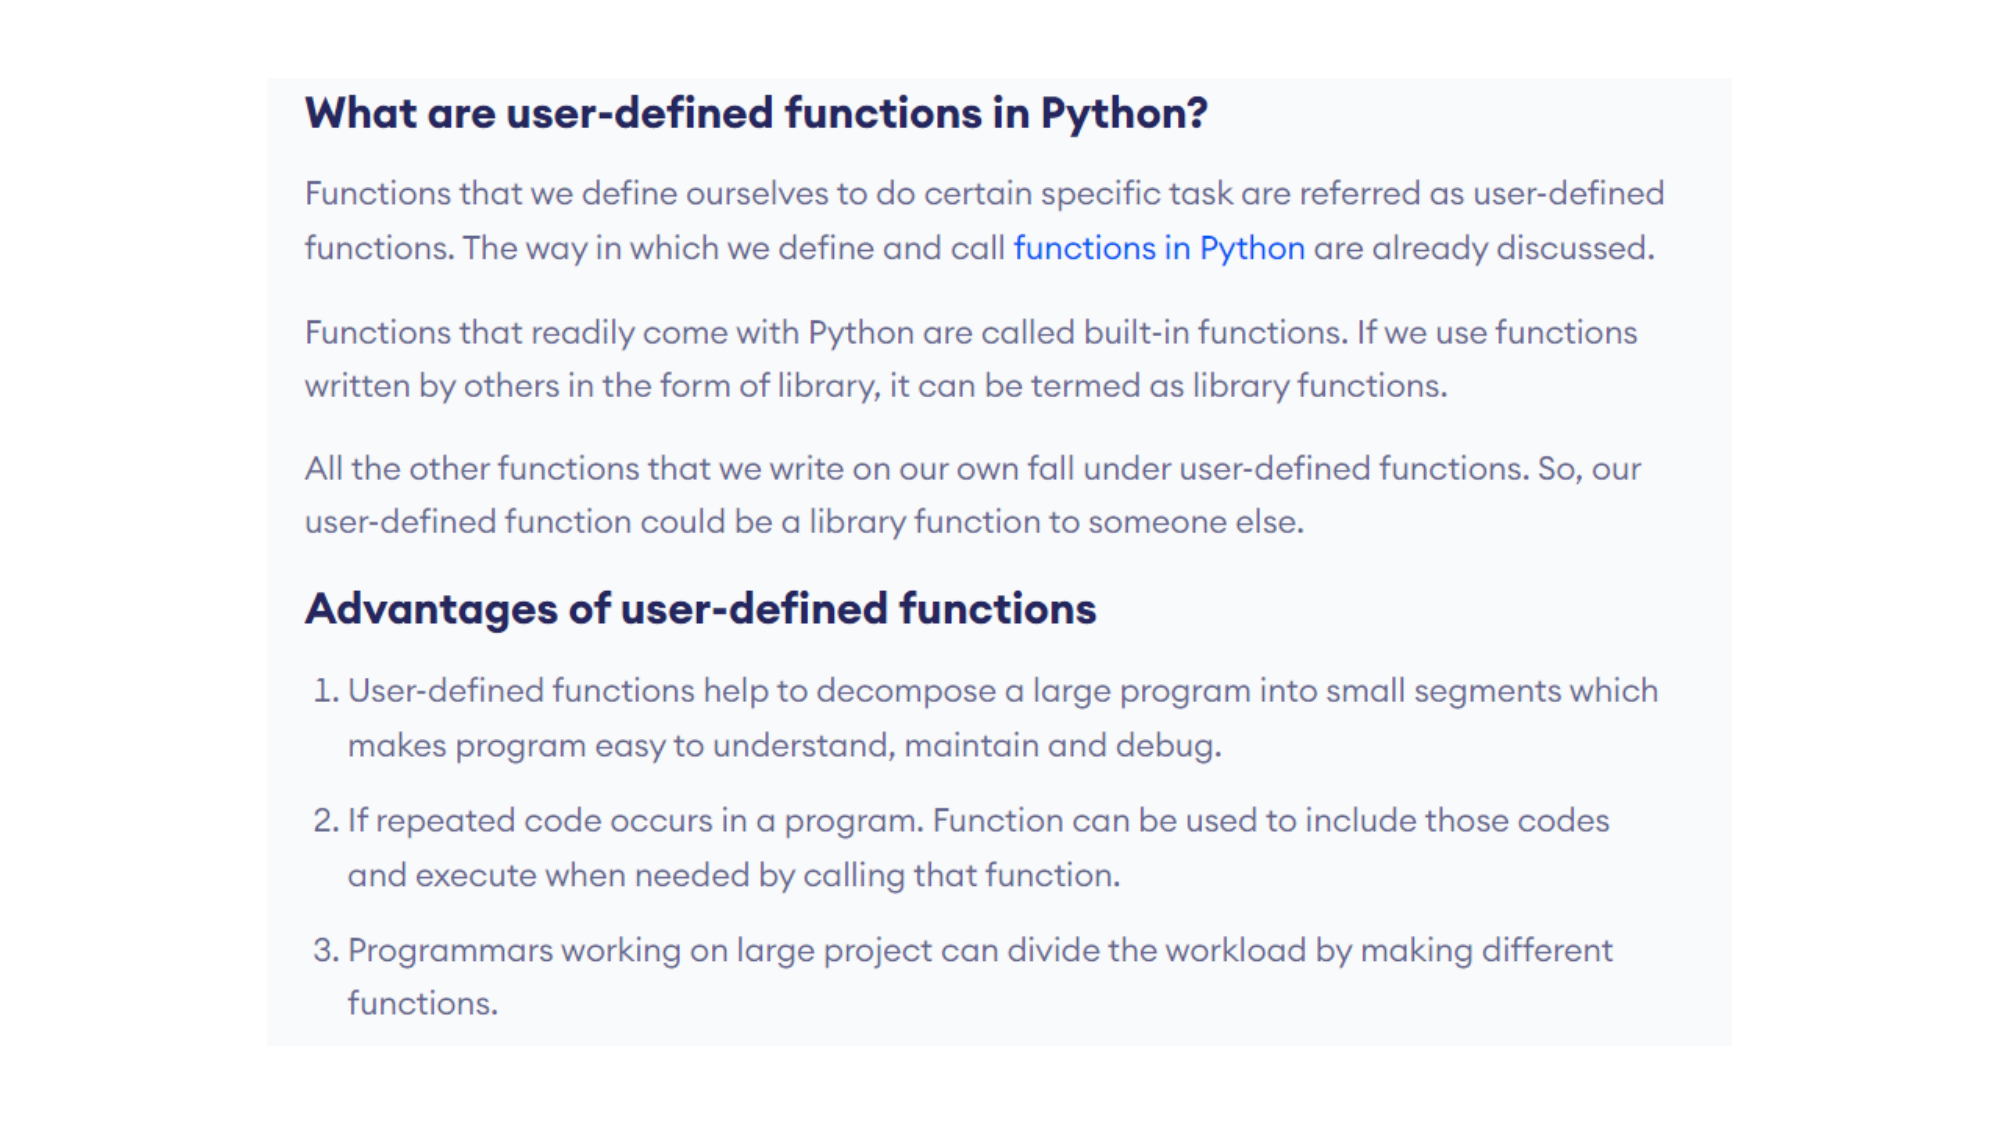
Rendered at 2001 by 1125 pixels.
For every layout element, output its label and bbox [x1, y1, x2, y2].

picture [267, 78, 1733, 1047]
